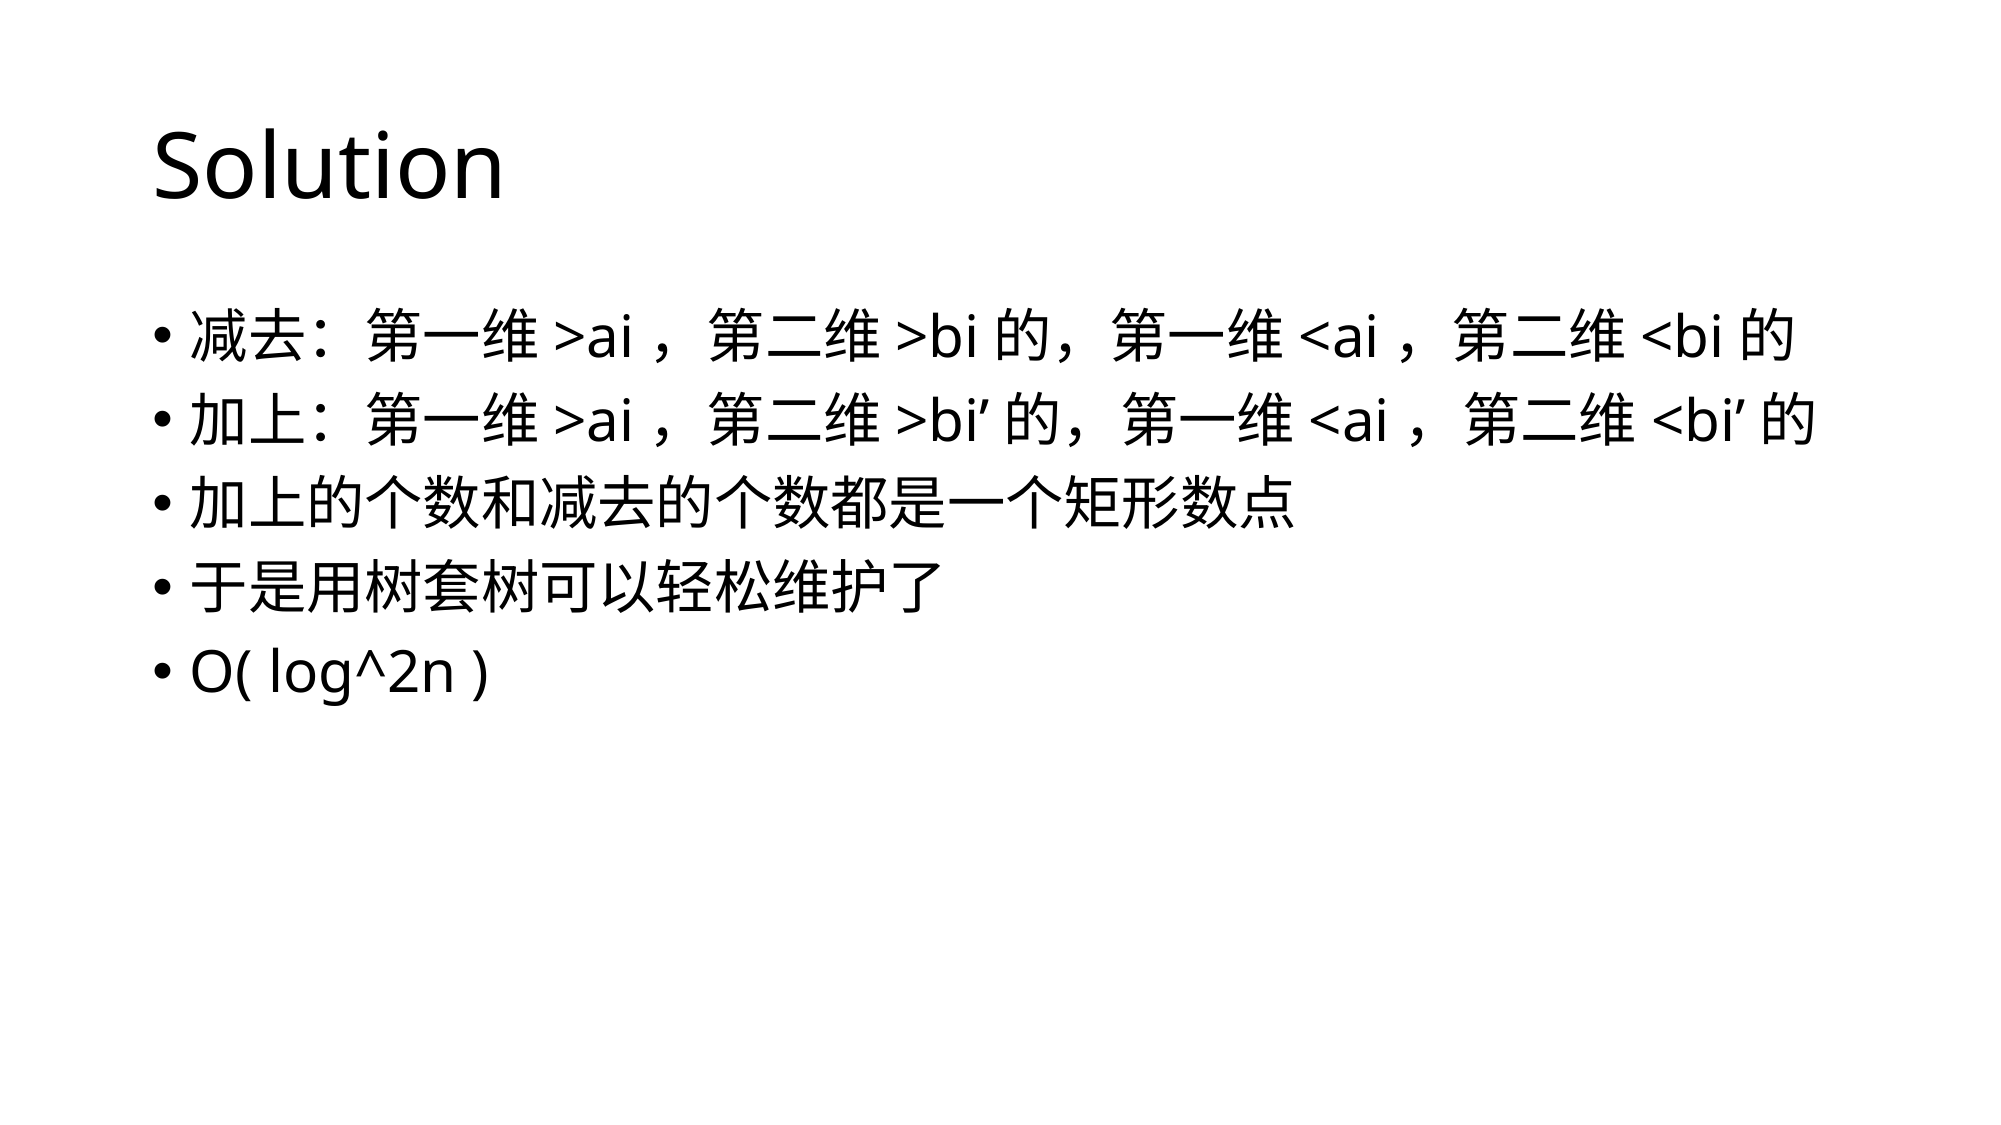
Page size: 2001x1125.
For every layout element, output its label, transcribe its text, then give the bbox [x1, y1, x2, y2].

title Solution [137, 59, 1863, 278]
list 减去：第一维>ai，第二维>bi的，第一维<ai，第二维<bi的 加上：第一维>ai，第二维>bi’的，第一维<ai，第二维<bi’的 加上的个数和减去的个数都是一个矩形数点 于是用树套树可以轻松维护了 O( log^2n ) [137, 299, 1863, 1014]
